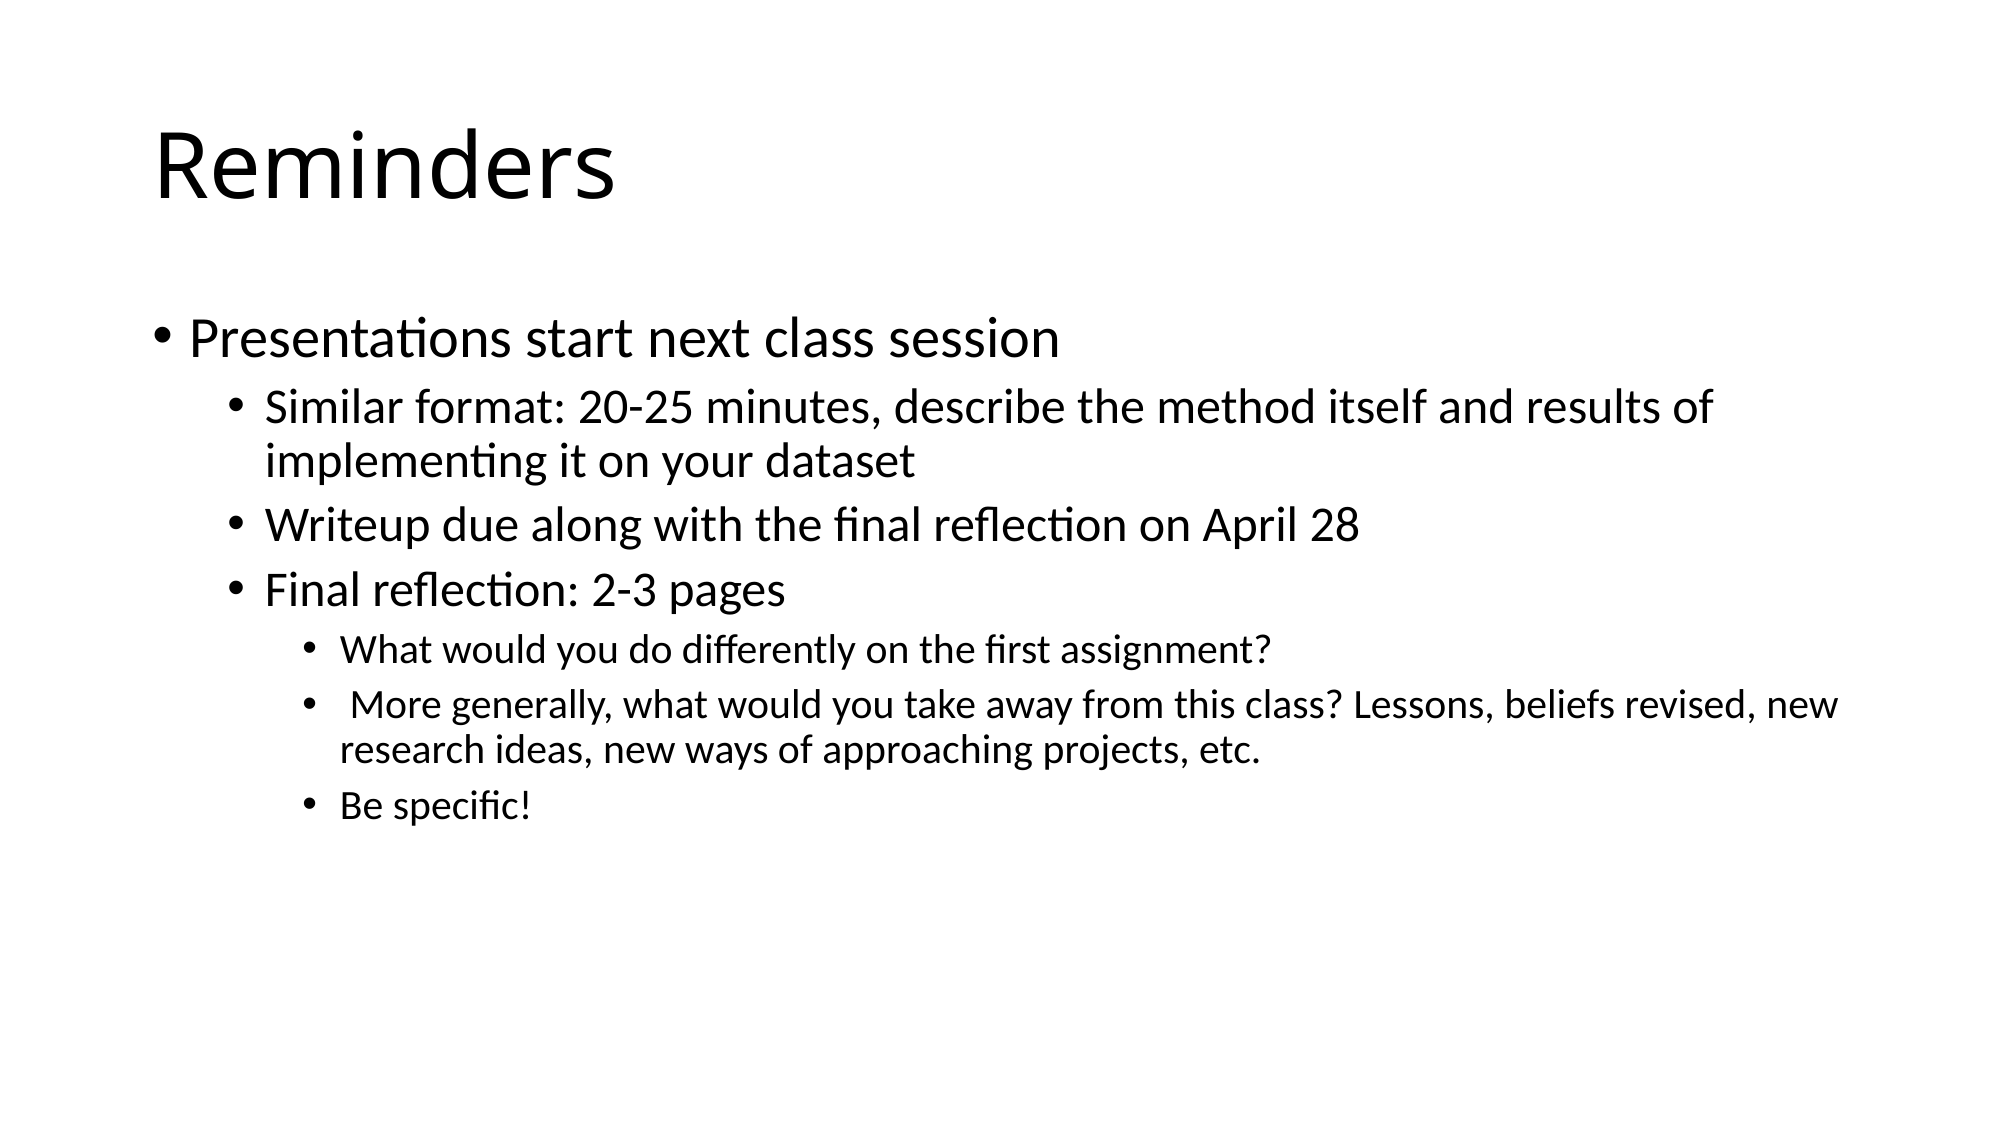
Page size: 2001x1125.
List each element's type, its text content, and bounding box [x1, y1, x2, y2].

list Presentations start next class session Similar format: 20-25 minutes, describe the method itself and results of implementing it on your dataset Writeup due along with the final reflection on April 28 Final reflection: 2-3 pages What would you do differently on the first assignment? More generally, what would you take away from this class? Lessons, beliefs revised, new research ideas, new ways of approaching projects, etc. Be specific! [137, 299, 1863, 1014]
title Reminders [137, 59, 1863, 278]
